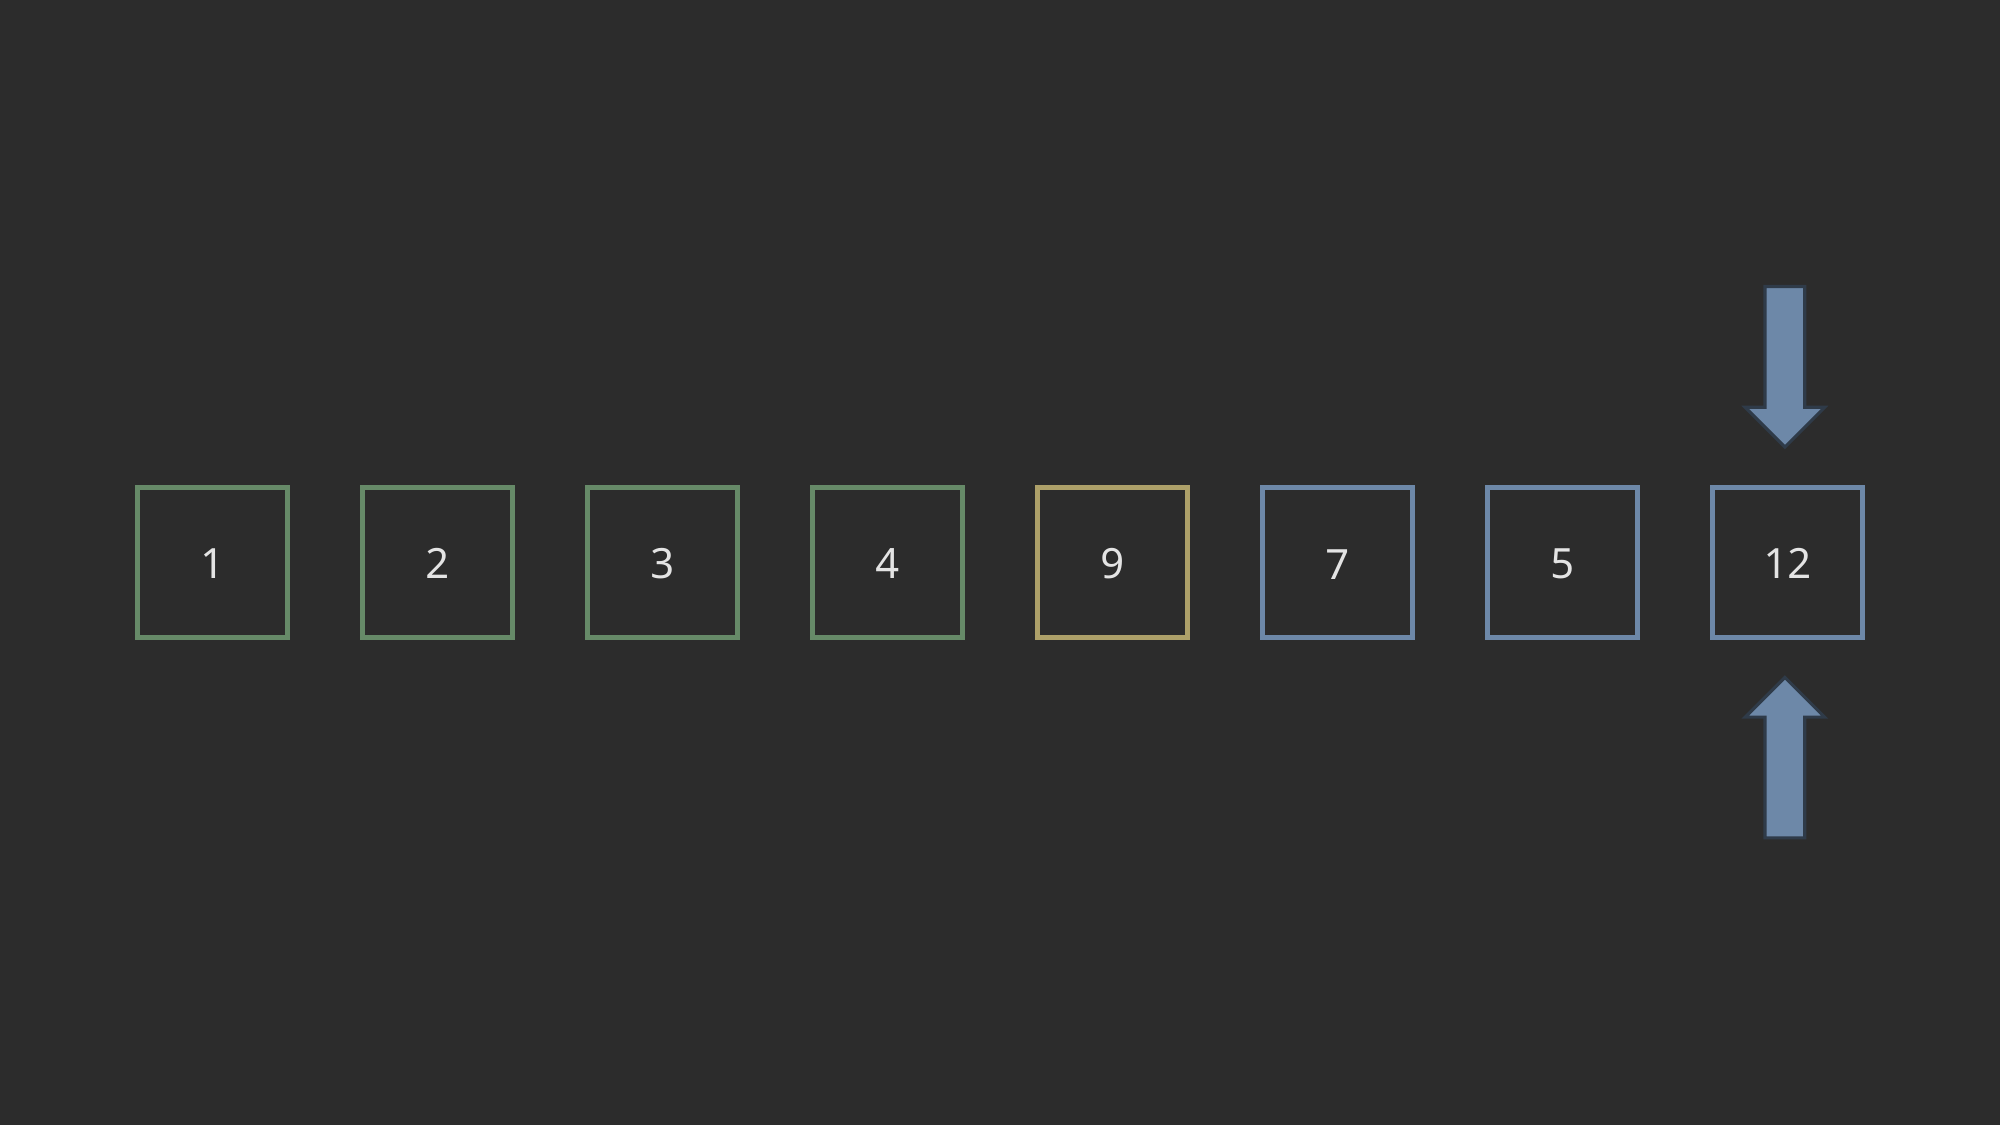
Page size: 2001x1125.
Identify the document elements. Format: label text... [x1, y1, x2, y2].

text_box 7 [1261, 486, 1414, 639]
text_box 1 [136, 486, 289, 639]
text_box [1741, 675, 1829, 840]
text_box 9 [1036, 486, 1189, 639]
text_box 4 [811, 486, 964, 639]
text_box 2 [361, 486, 514, 639]
text_box 12 [1711, 486, 1864, 639]
text_box 5 [1486, 486, 1639, 639]
text_box [1741, 284, 1829, 450]
text_box 3 [586, 486, 739, 639]
